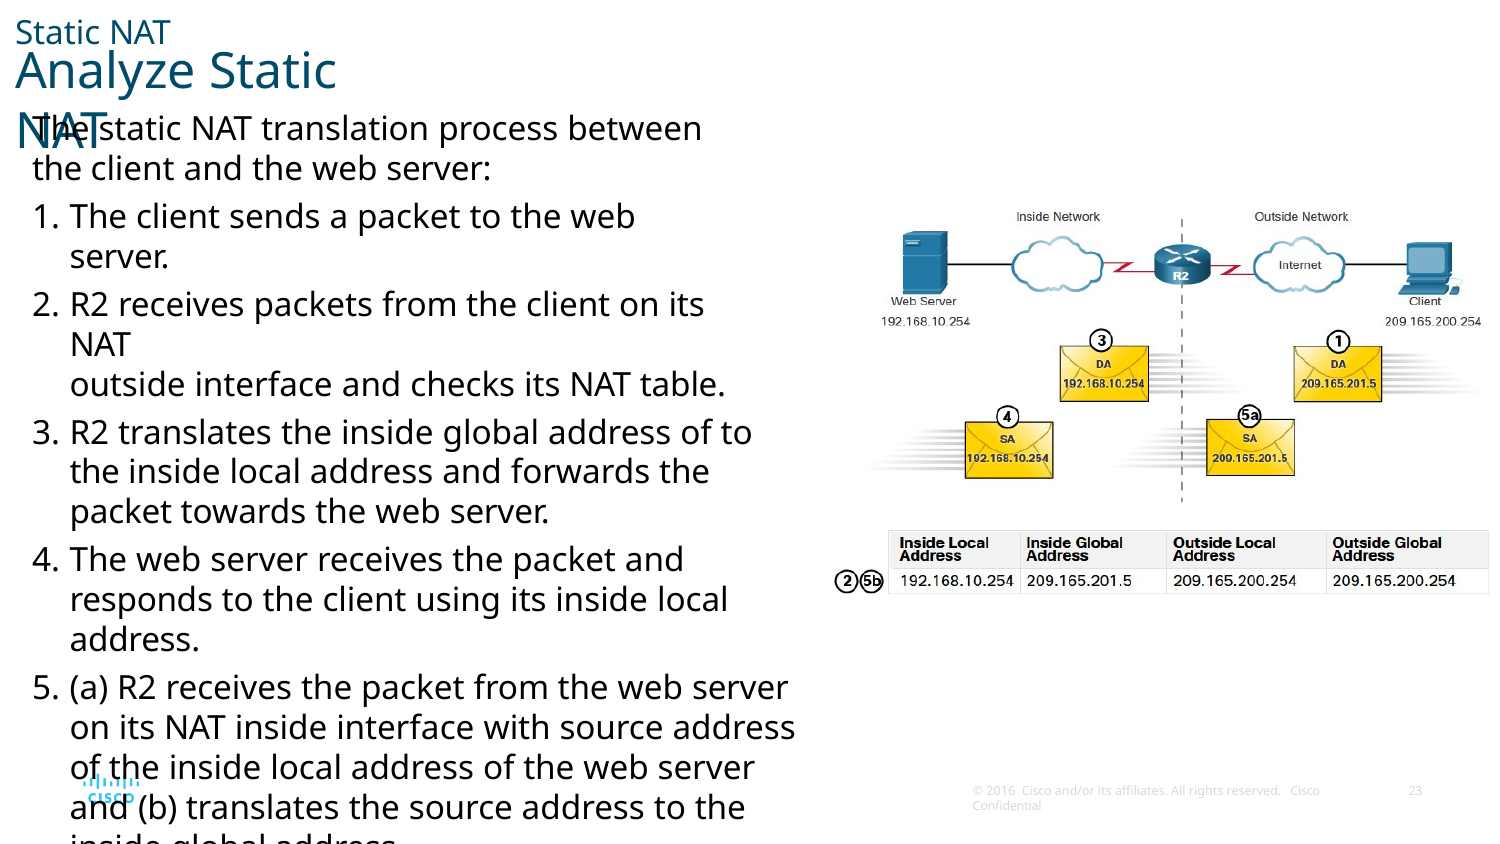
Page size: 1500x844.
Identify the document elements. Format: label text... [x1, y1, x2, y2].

title Analyze Static NAT [12, 36, 444, 180]
text_box Static NAT [12, 9, 174, 36]
picture [833, 211, 1489, 594]
footer © 2016 Cisco and/or its affiliates. All rights reserved. Cisco Confidential [970, 782, 1381, 844]
text_box The static NAT translation process between the client and the web server: The client sends a packet to the web server. R2 receives packets from the client on its NAT outside interface and checks its NAT table. R2 translates the inside global address of to the inside local address and forwards the packet towards the web server. The web server receives the packet and responds to the client using its inside local address. (a) R2 receives the packet from the web server on its NAT inside interface with source address of the inside local address of the web server and (b) translates the source address to the inside global address. [30, 105, 809, 844]
slide_number 36 [1402, 782, 1432, 844]
